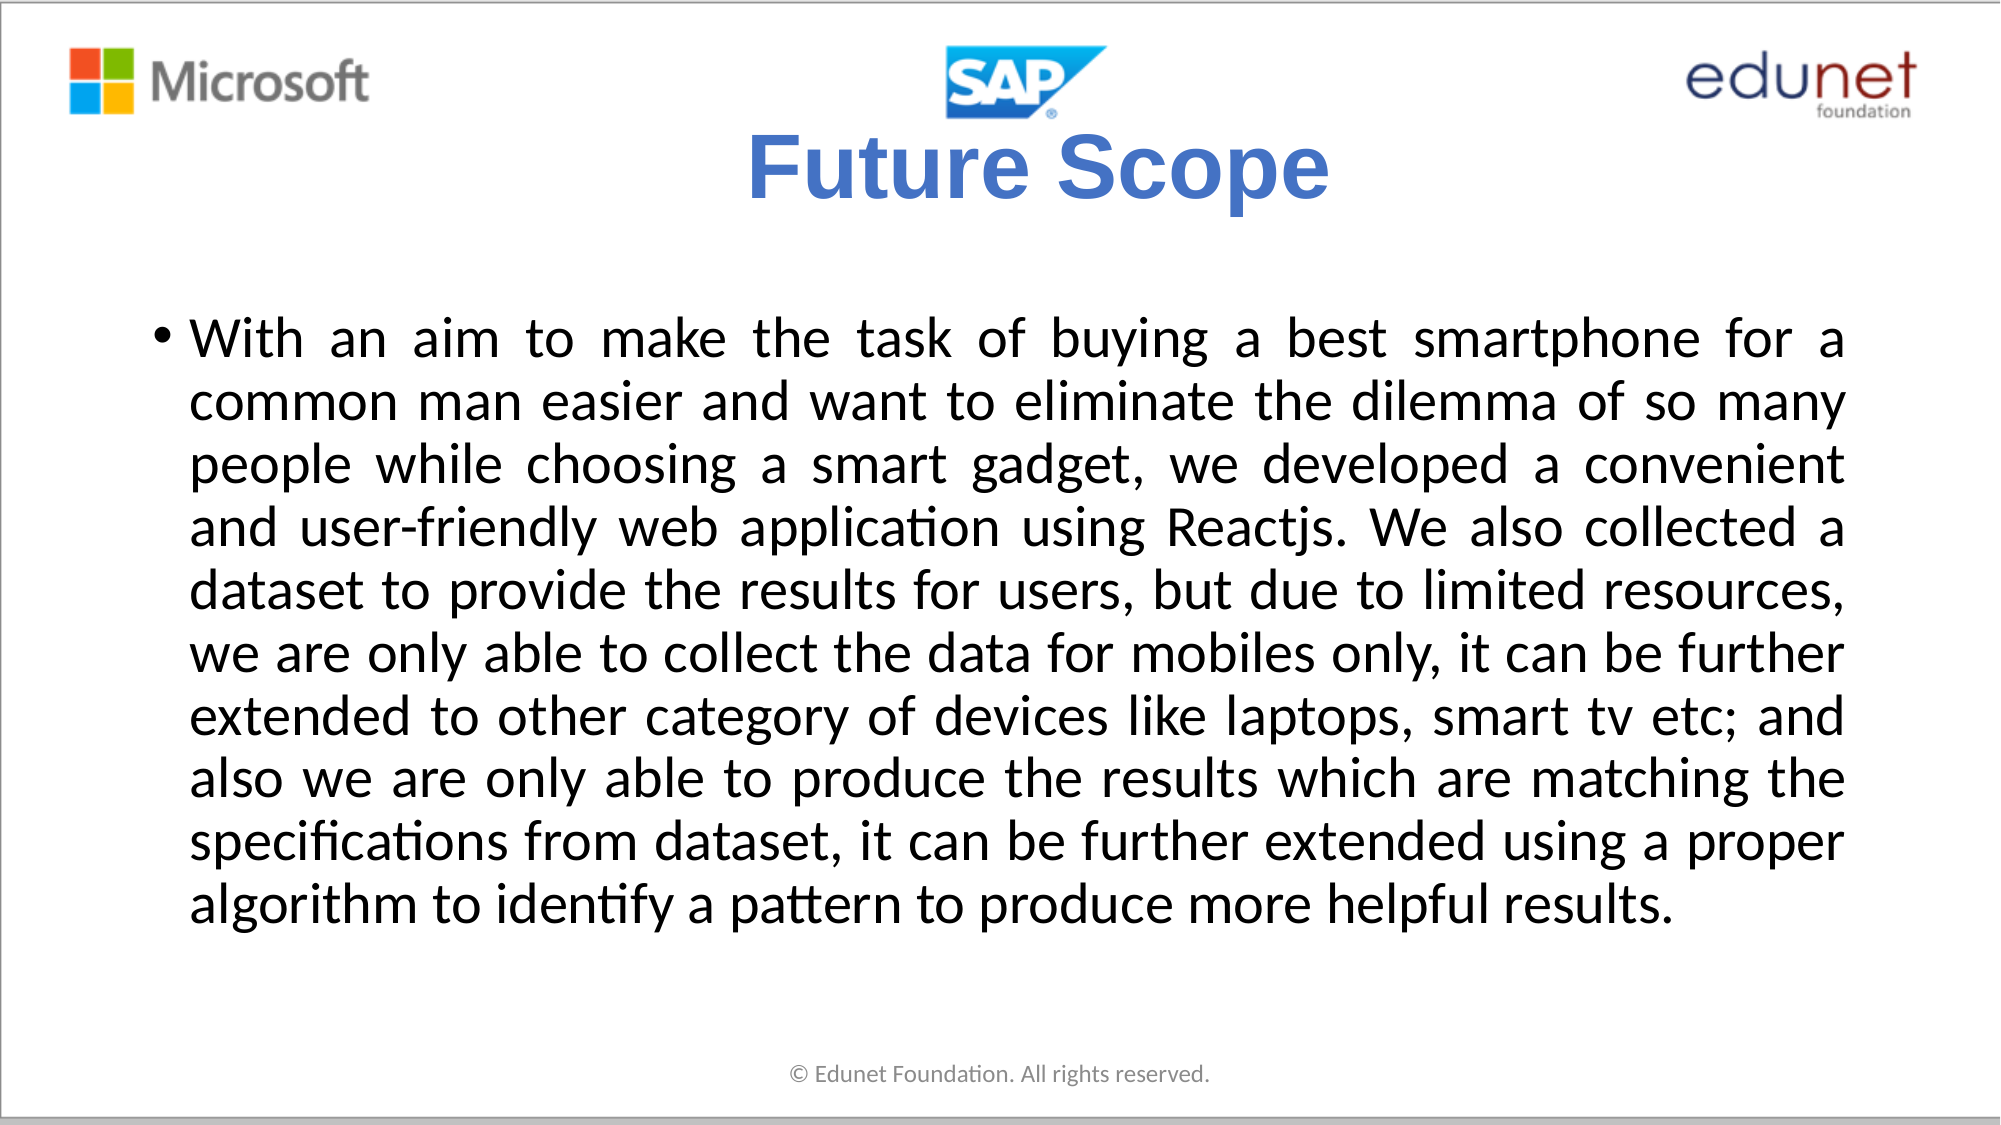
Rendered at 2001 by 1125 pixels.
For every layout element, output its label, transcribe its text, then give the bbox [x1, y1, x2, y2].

title Future Scope [137, 59, 1863, 278]
footer © Edunet Foundation. All rights reserved. [662, 1042, 1338, 1103]
list With an aim to make the task of buying a best smartphone for a common man easier and want to eliminate the dilemma of so many people while choosing a smart gadget, we developed a convenient and user-friendly web application using Reactjs. We also collected a dataset to provide the results for users, but due to limited resources, we are only able to collect the data for mobiles only, it can be further extended to other category of devices like laptops, smart tv etc; and also we are only able to produce the results which are matching the specifications from dataset, it can be further extended using a proper algorithm to identify a pattern to produce more helpful results. [137, 299, 1863, 1014]
picture [0, 0, 2001, 1125]
